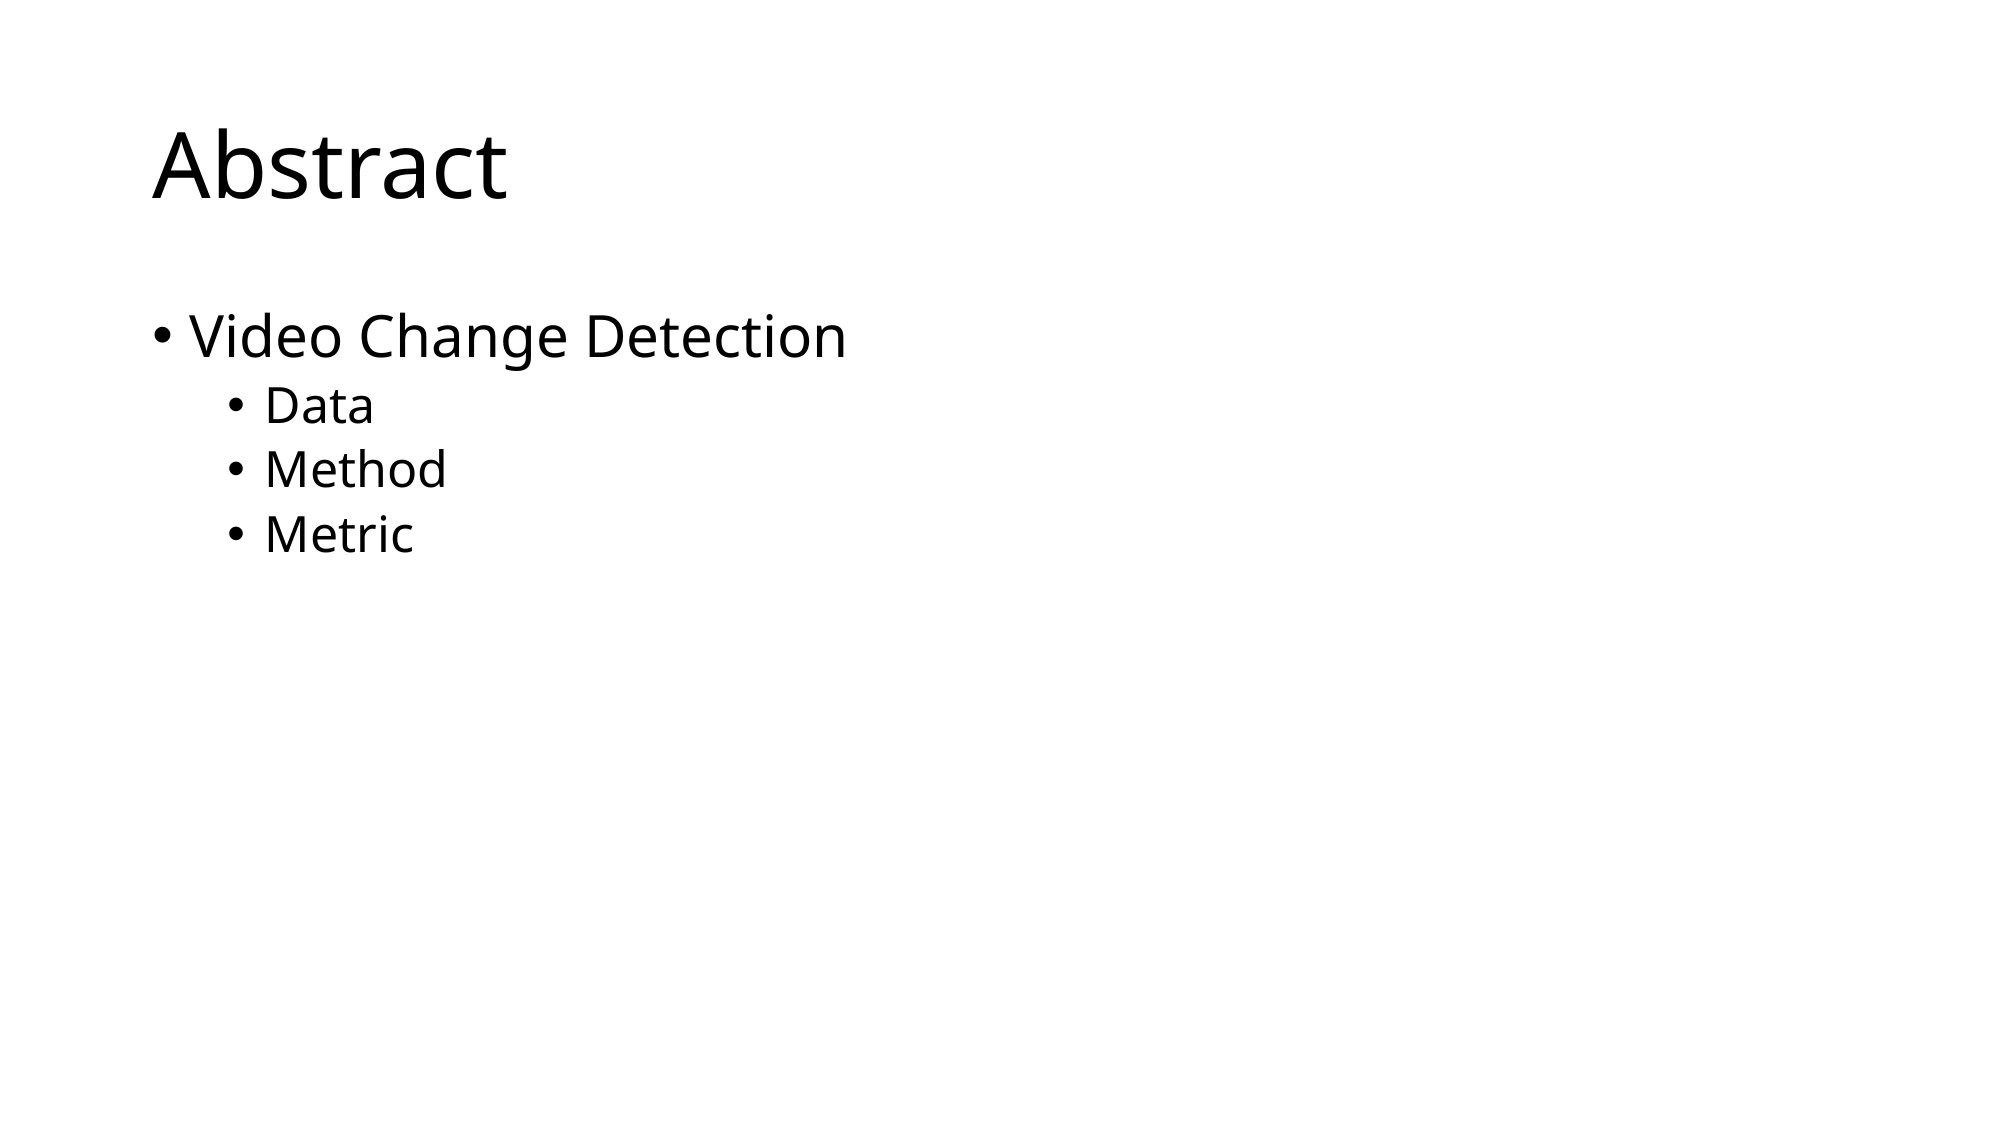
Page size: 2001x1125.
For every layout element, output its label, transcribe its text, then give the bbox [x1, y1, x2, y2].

title Abstract [137, 59, 1863, 278]
list Video Change Detection Data Method Metric [137, 299, 1863, 1014]
